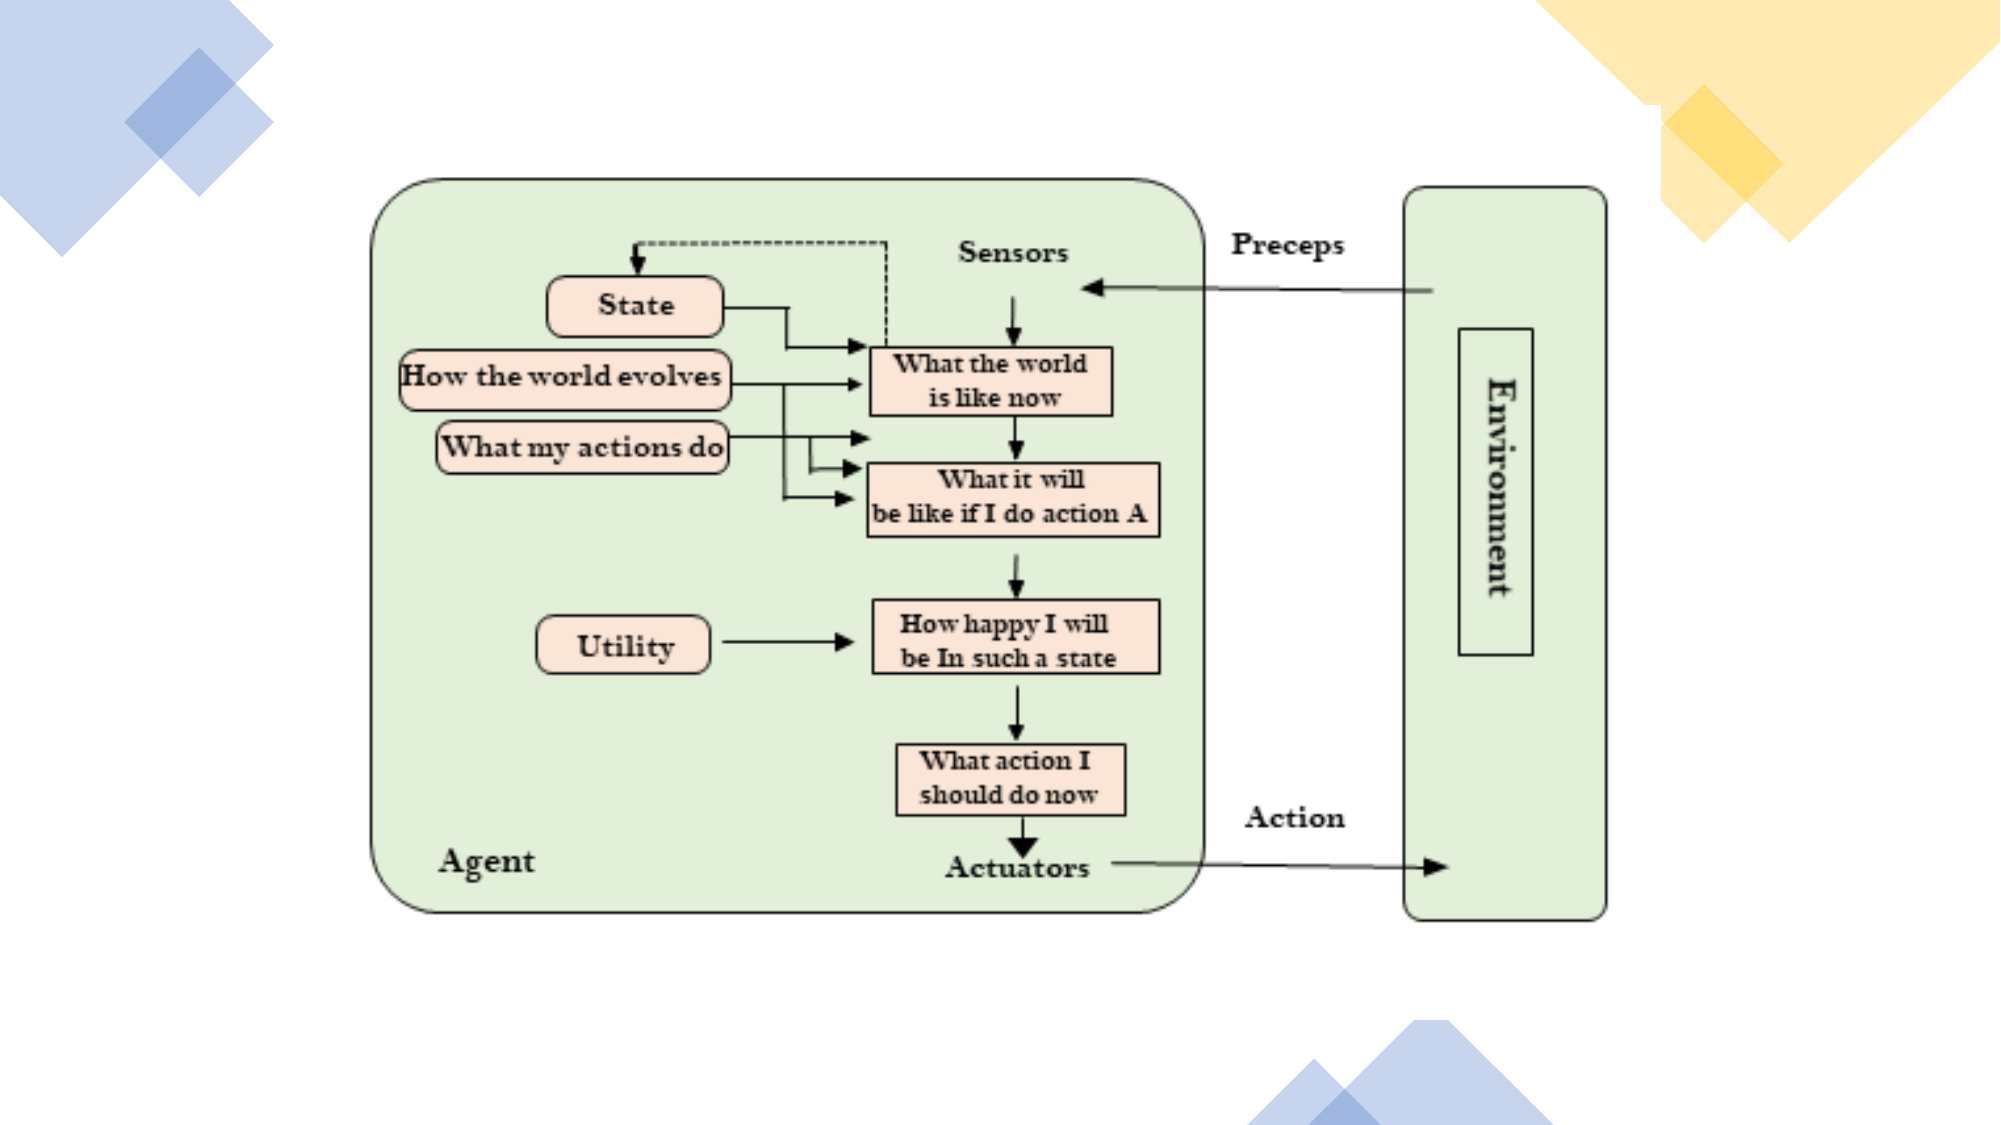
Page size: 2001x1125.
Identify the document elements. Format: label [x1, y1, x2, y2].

text_box [1451, 45, 2000, 1125]
text_box [122, 45, 276, 199]
text_box [1345, 1020, 1556, 1125]
text_box [1245, 1057, 1383, 1125]
text_box [1661, 124, 1746, 245]
picture [339, 105, 1661, 1020]
text_box [1533, 0, 2000, 245]
text_box [0, 0, 1642, 1125]
text_box [0, 0, 276, 259]
